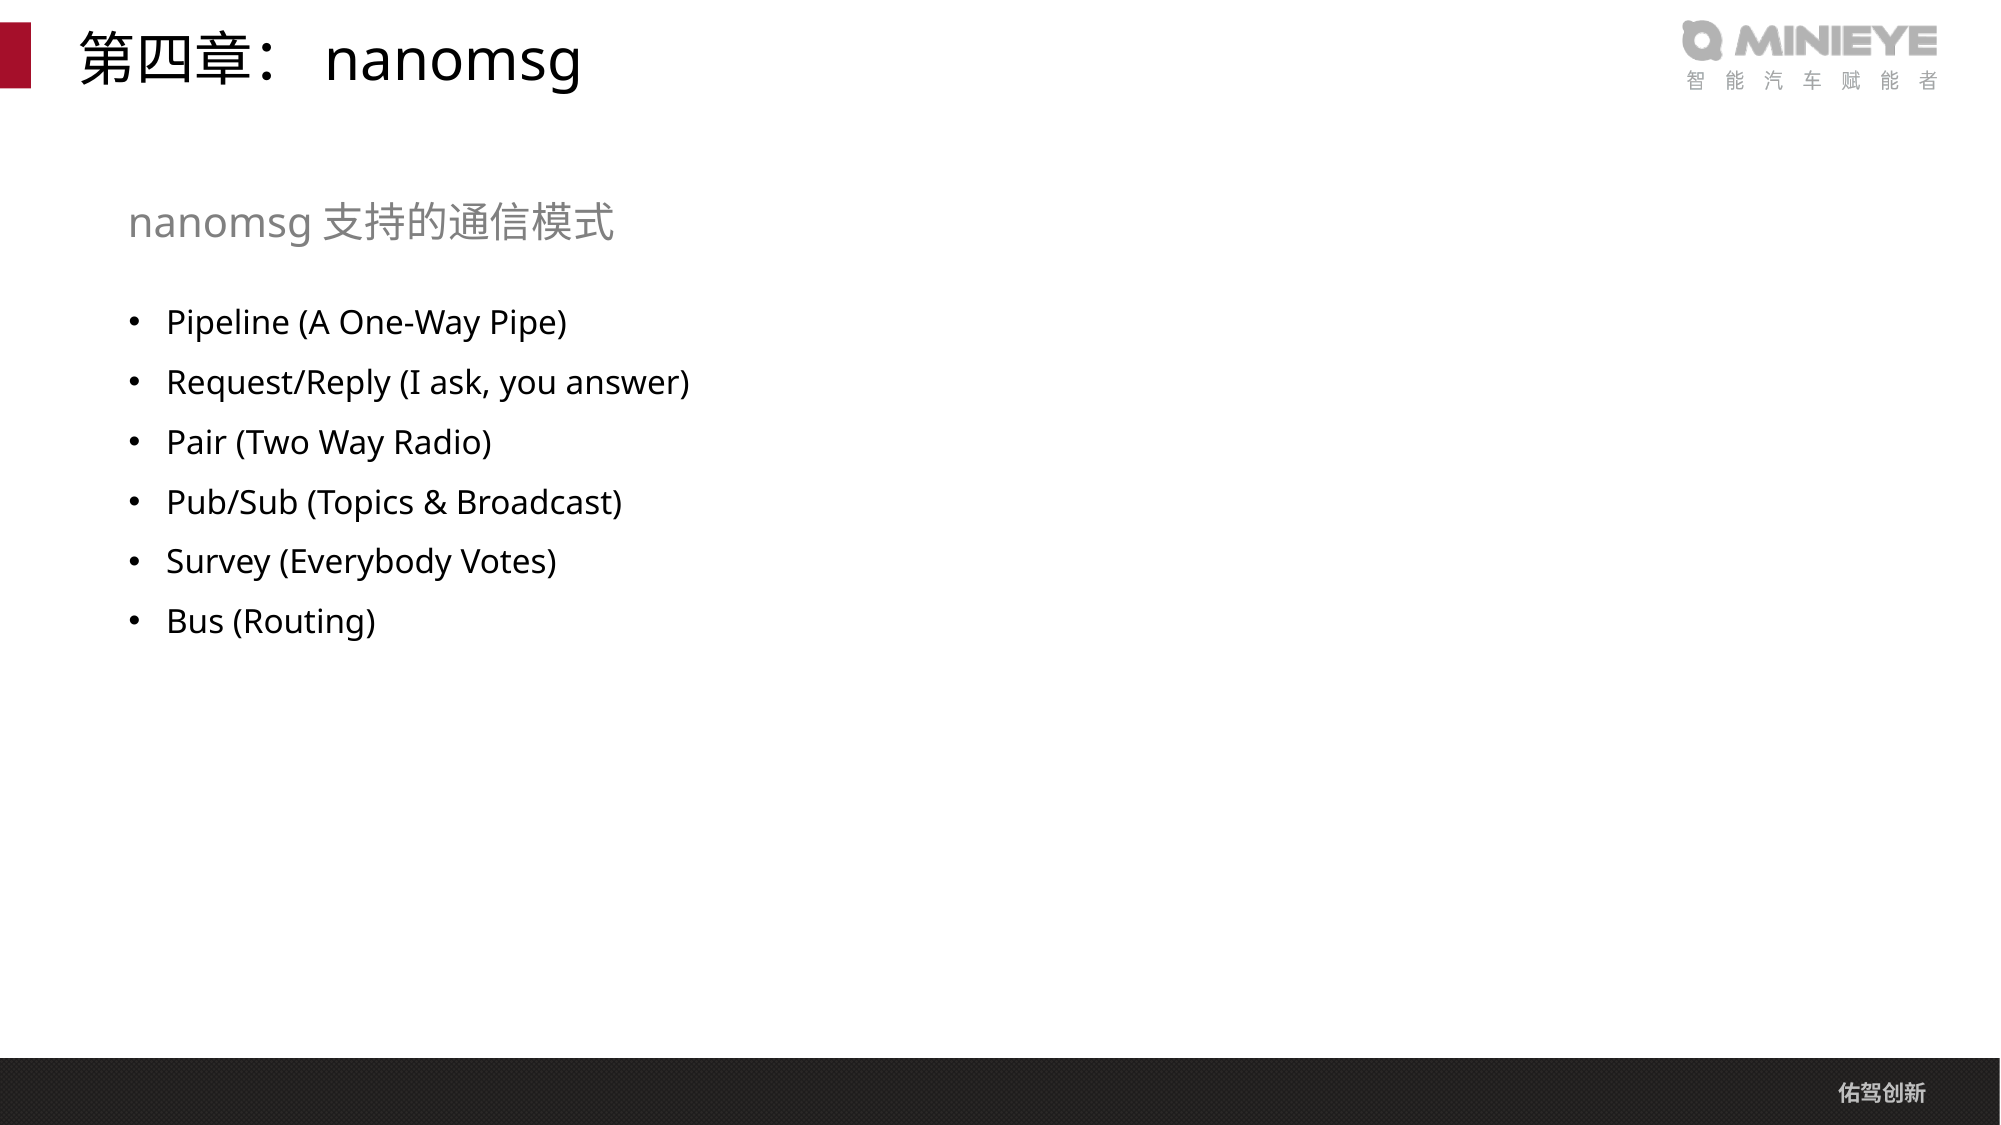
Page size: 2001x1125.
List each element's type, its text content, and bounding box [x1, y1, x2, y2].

picture [1682, 20, 1937, 61]
picture [1687, 70, 1937, 90]
subtitle nanomsg支持的通信模式 [112, 188, 1649, 255]
picture [0, 1058, 2000, 1125]
title 第四章：nanomsg [62, 13, 1649, 101]
list Pipeline (A One-Way Pipe) Request/Reply (I ask, you answer) Pair (Two Way Radio) Pub/Sub (Topics & Broadcast) Survey (Everybody Votes) Bus (Routing) [113, 273, 1854, 951]
